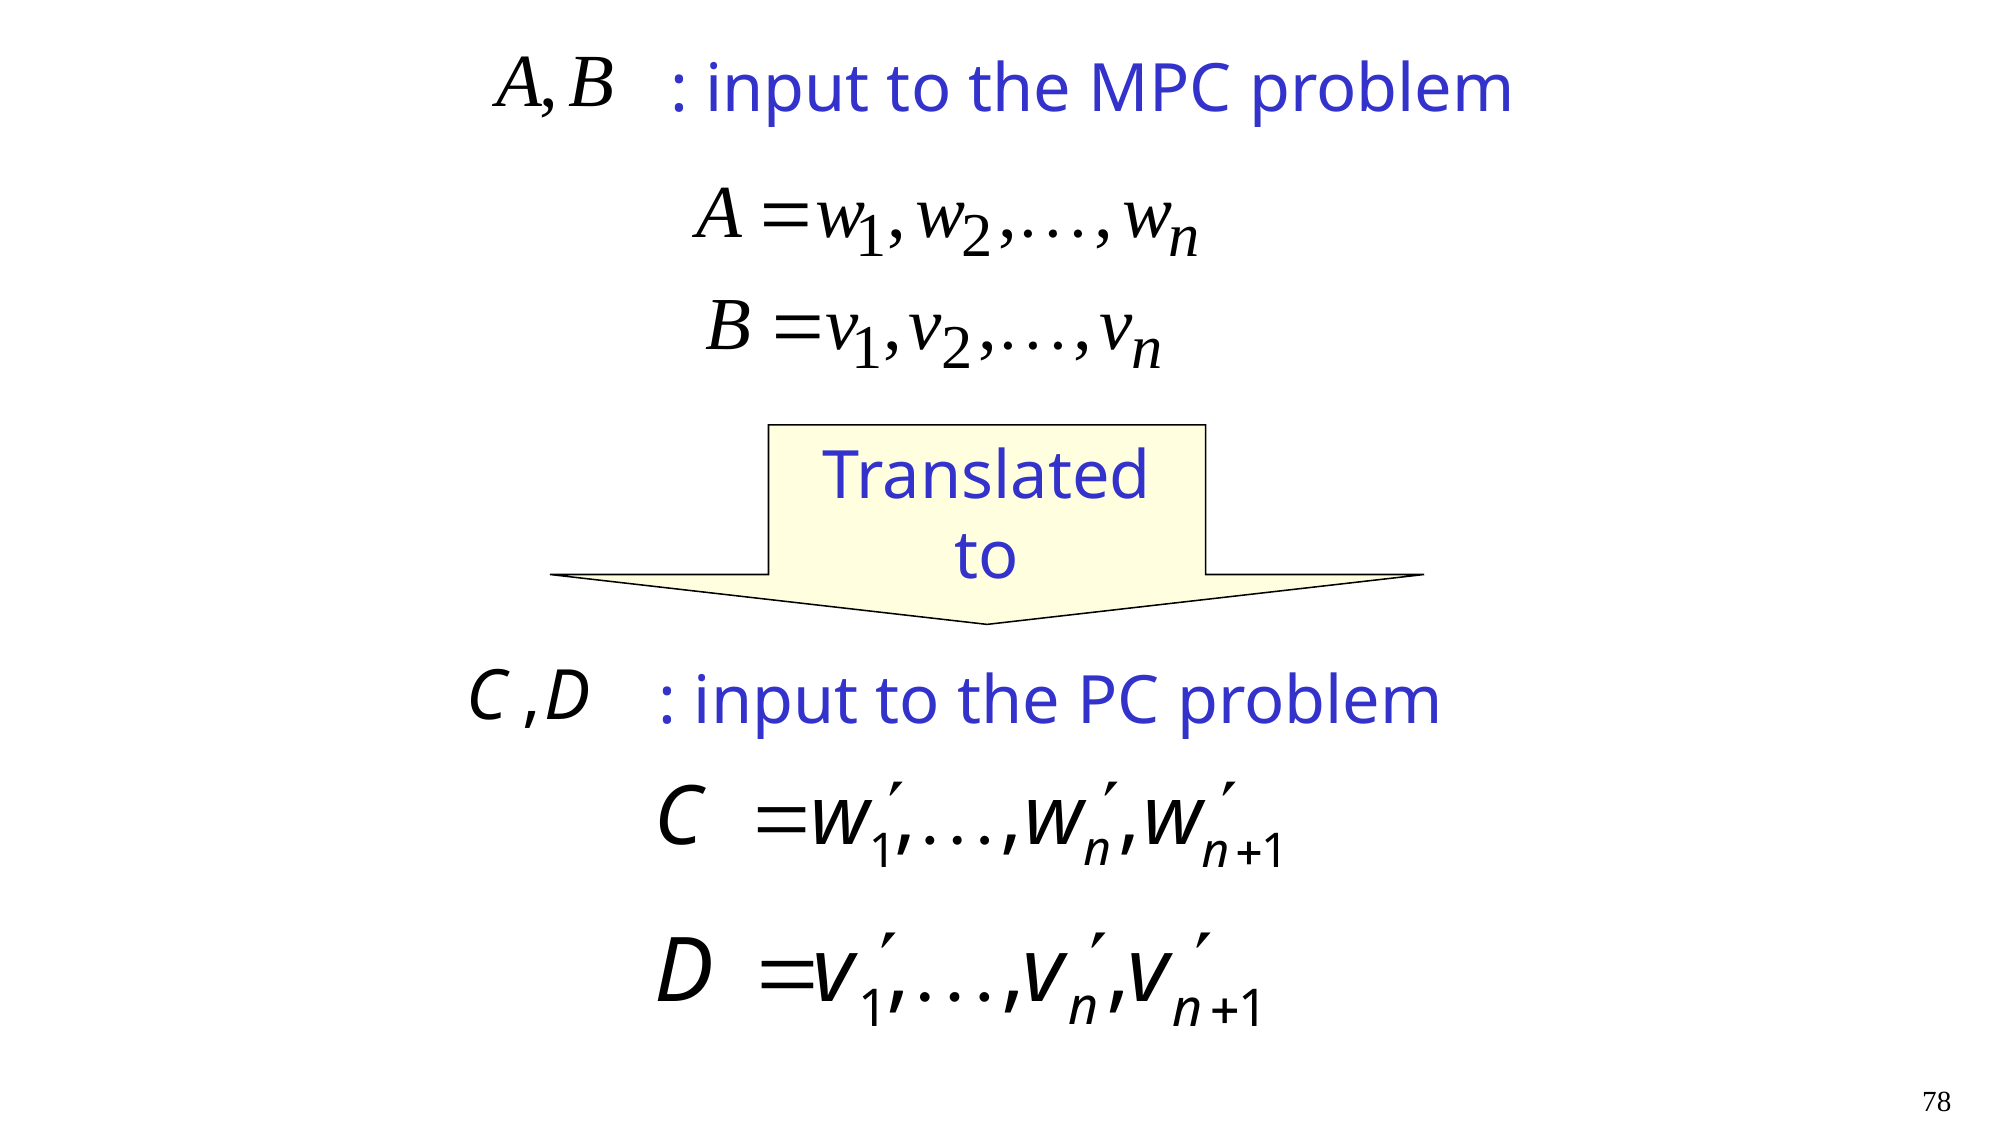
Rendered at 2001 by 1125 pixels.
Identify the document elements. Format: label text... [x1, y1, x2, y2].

text_box : input to the PC problem [643, 649, 1459, 745]
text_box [462, 649, 613, 749]
slide_number 78 [1550, 1074, 1967, 1125]
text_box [649, 912, 1276, 1047]
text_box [487, 49, 619, 126]
text_box : input to the MPC problem [655, 37, 1532, 133]
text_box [699, 287, 1167, 375]
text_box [649, 762, 1301, 886]
text_box Translated to [549, 424, 1425, 625]
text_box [687, 174, 1205, 263]
